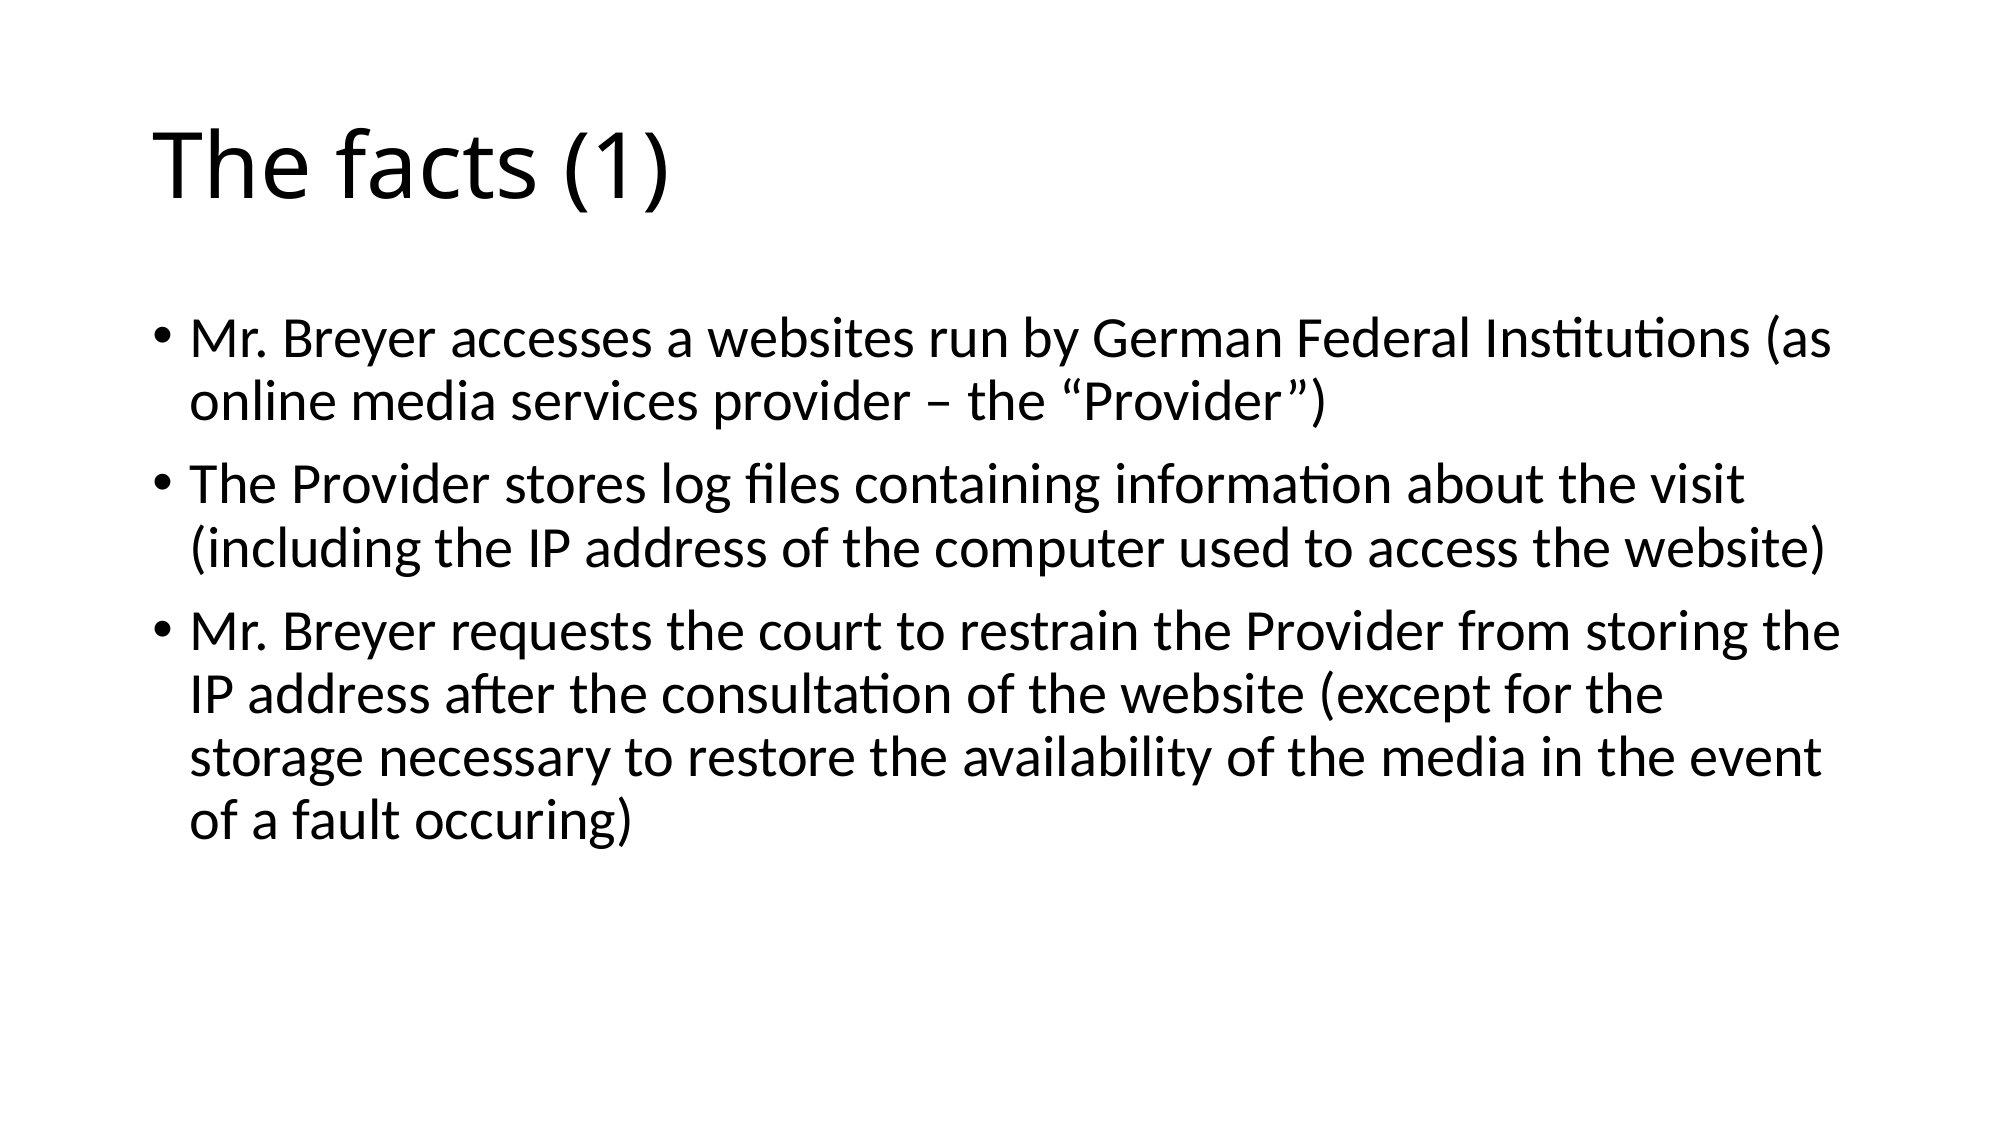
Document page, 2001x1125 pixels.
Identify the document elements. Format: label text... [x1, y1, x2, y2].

title The facts (1) [137, 59, 1863, 278]
list Mr. Breyer accesses a websites run by German Federal Institutions (as online media services provider – the “Provider”) The Provider stores log files containing information about the visit (including the IP address of the computer used to access the website) Mr. Breyer requests the court to restrain the Provider from storing the IP address after the consultation of the website (except for the storage necessary to restore the availability of the media in the event of a fault occuring) [137, 299, 1863, 1014]
